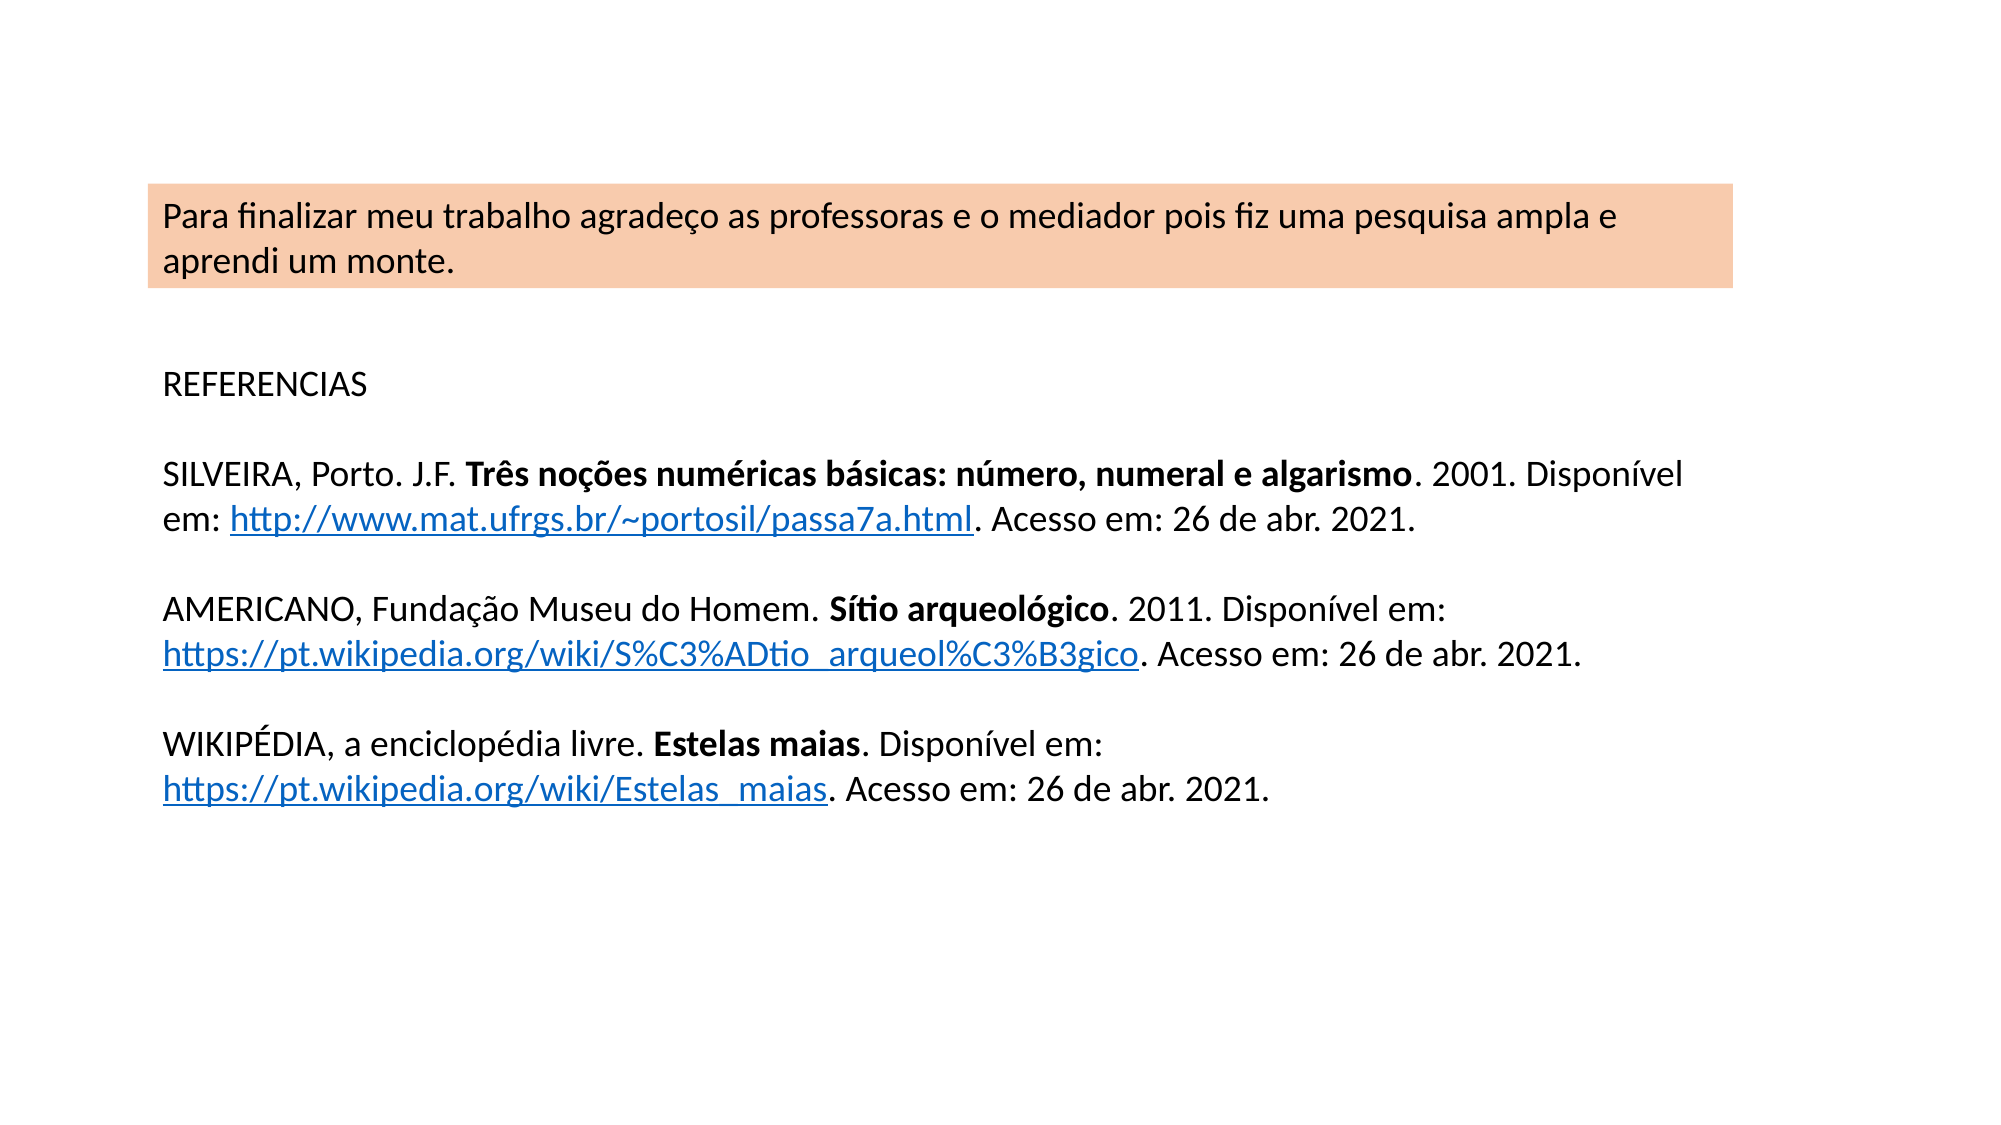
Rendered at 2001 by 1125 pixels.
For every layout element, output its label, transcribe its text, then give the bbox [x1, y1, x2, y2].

text_box Para finalizar meu trabalho agradeço as professoras e o mediador pois fiz uma pesquisa ampla e aprendi um monte. [147, 183, 1733, 289]
text_box REFERENCIAS SILVEIRA, Porto. J.F. Três noções numéricas básicas: número, numeral e algarismo. 2001. Disponível em: http://www.mat.ufrgs.br/~portosil/passa7a.html. Acesso em: 26 de abr. 2021. AMERICANO, Fundação Museu do Homem. Sítio arqueológico. 2011. Disponível em: https://pt.wikipedia.org/wiki/S%C3%ADtio_arqueol%C3%B3gico. Acesso em: 26 de abr. 2021. WIKIPÉDIA, a enciclopédia livre. Estelas maias. Disponível em: https://pt.wikipedia.org/wiki/Estelas_maias. Acesso em: 26 de abr. 2021. [147, 351, 1733, 862]
